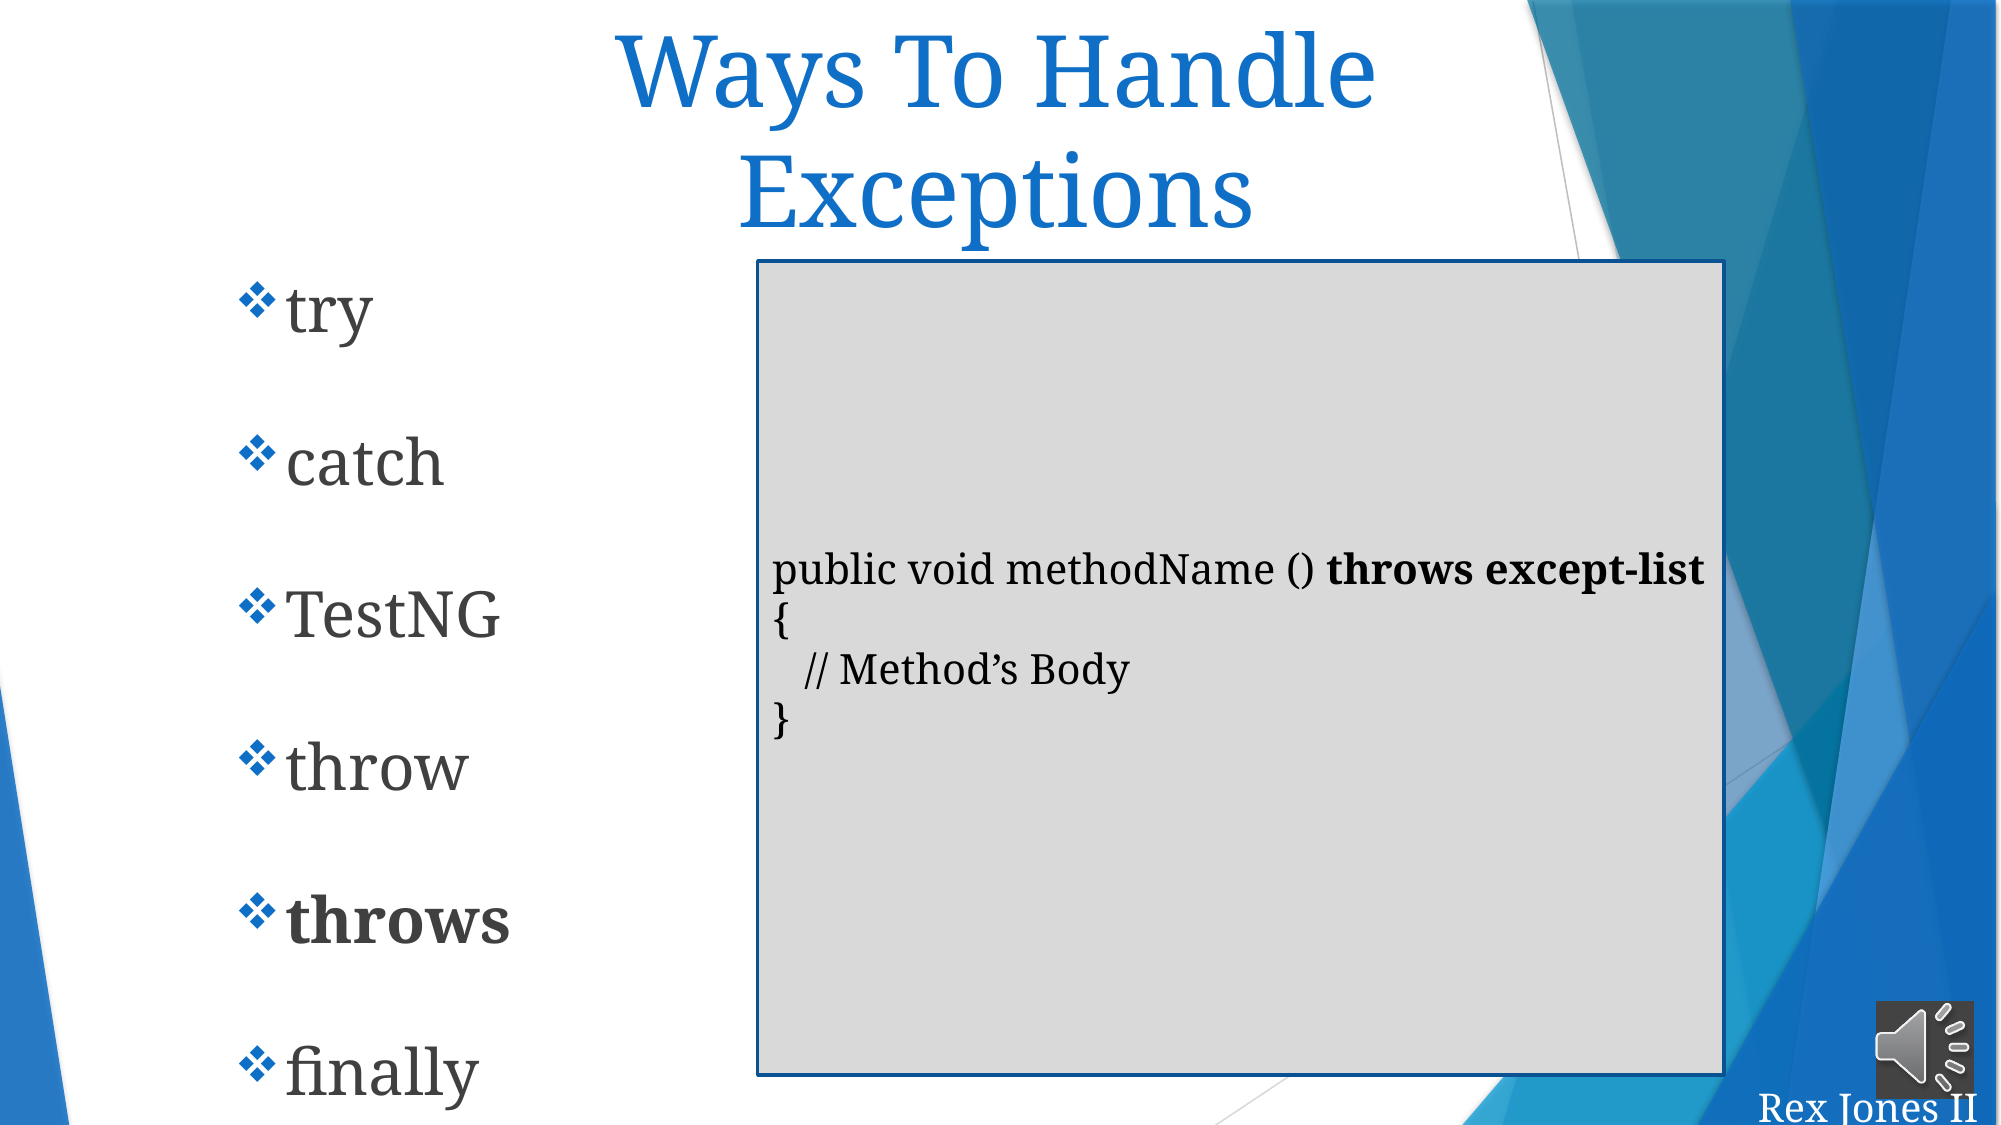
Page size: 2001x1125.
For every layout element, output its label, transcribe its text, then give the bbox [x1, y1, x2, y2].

text_box Rex Jones II [1811, 1075, 1994, 1125]
picture [1874, 999, 1976, 1101]
list try catch TestNG throw throws finally [219, 261, 1811, 1125]
text_box public void methodName () throws except-list { // Method’s Body } [756, 259, 1726, 1077]
text_box Ways To Handle Exceptions [0, 0, 1994, 261]
